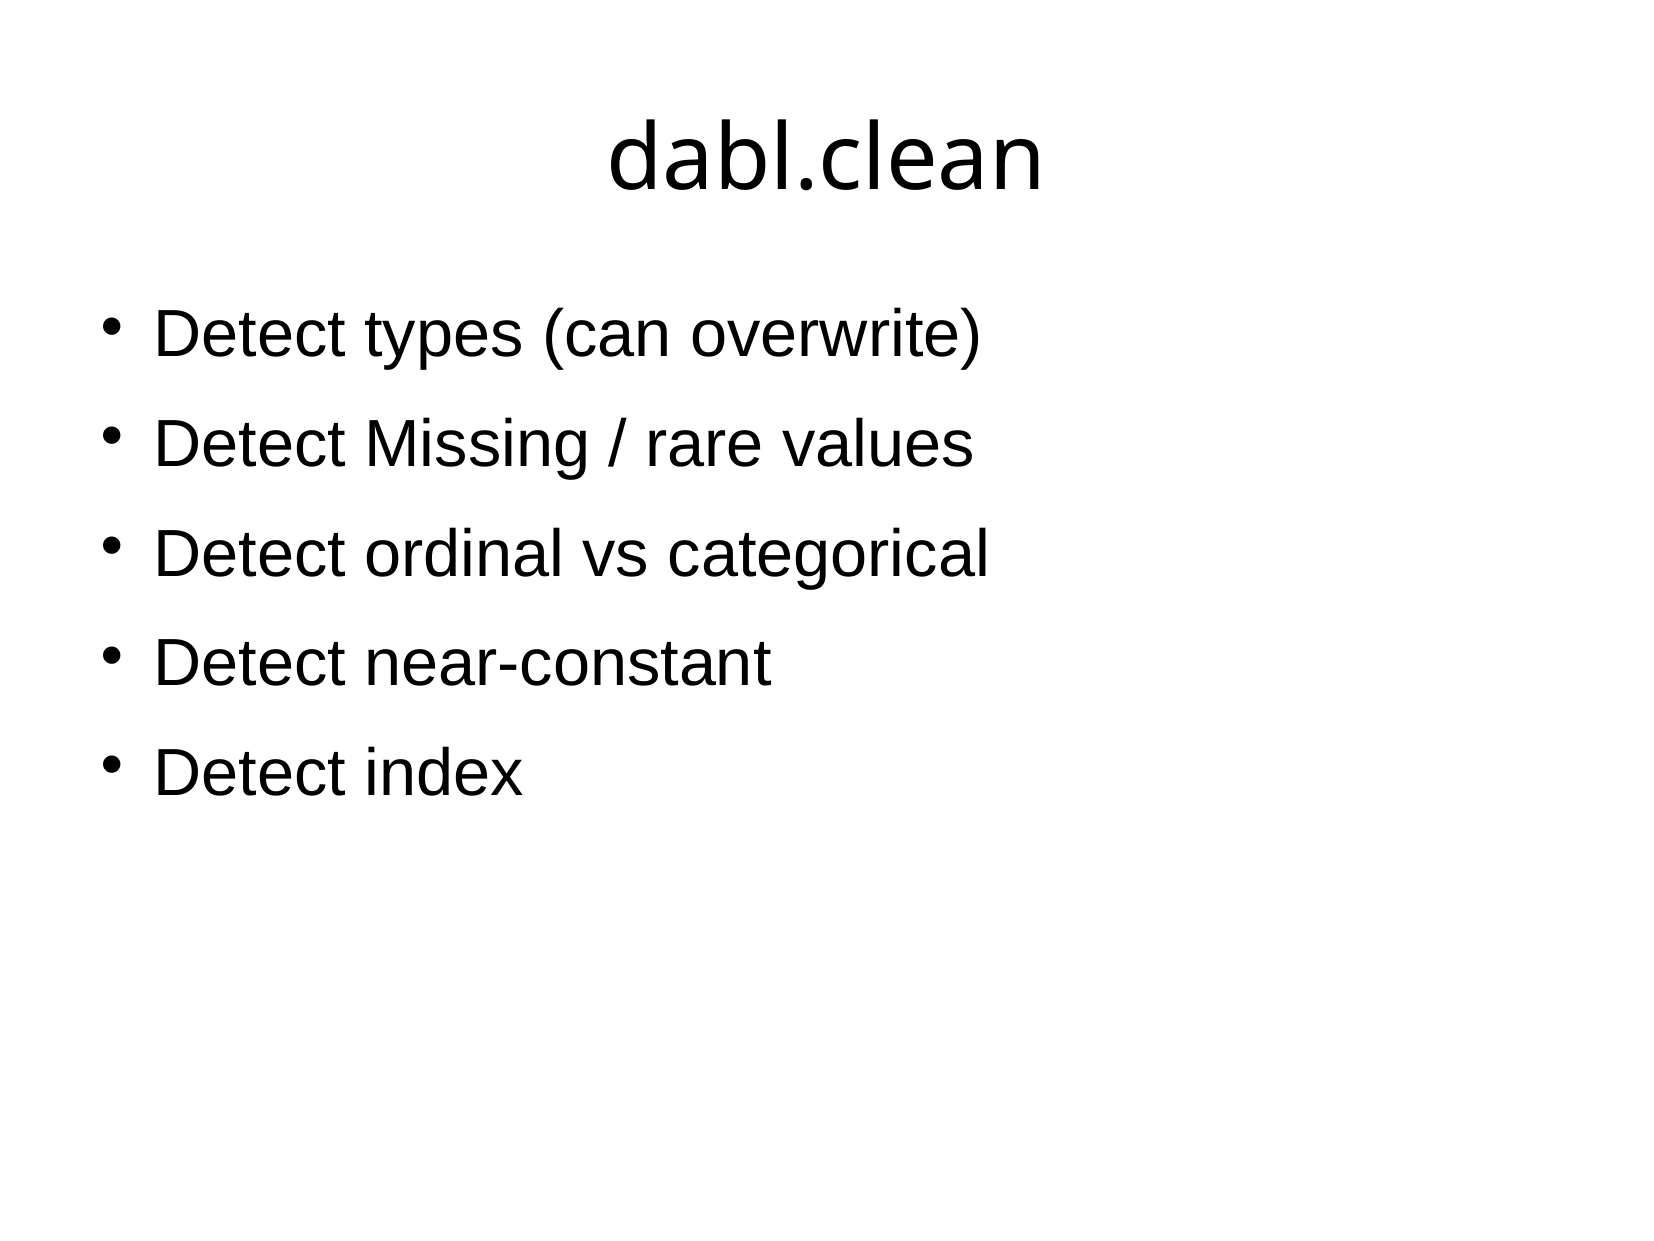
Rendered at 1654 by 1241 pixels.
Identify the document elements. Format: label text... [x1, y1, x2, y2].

text_box Detect types (can overwrite) Detect Missing / rare values Detect ordinal vs categorical Detect near-constant Detect index [82, 290, 1571, 1009]
text_box dabl.clean [82, 49, 1571, 257]
